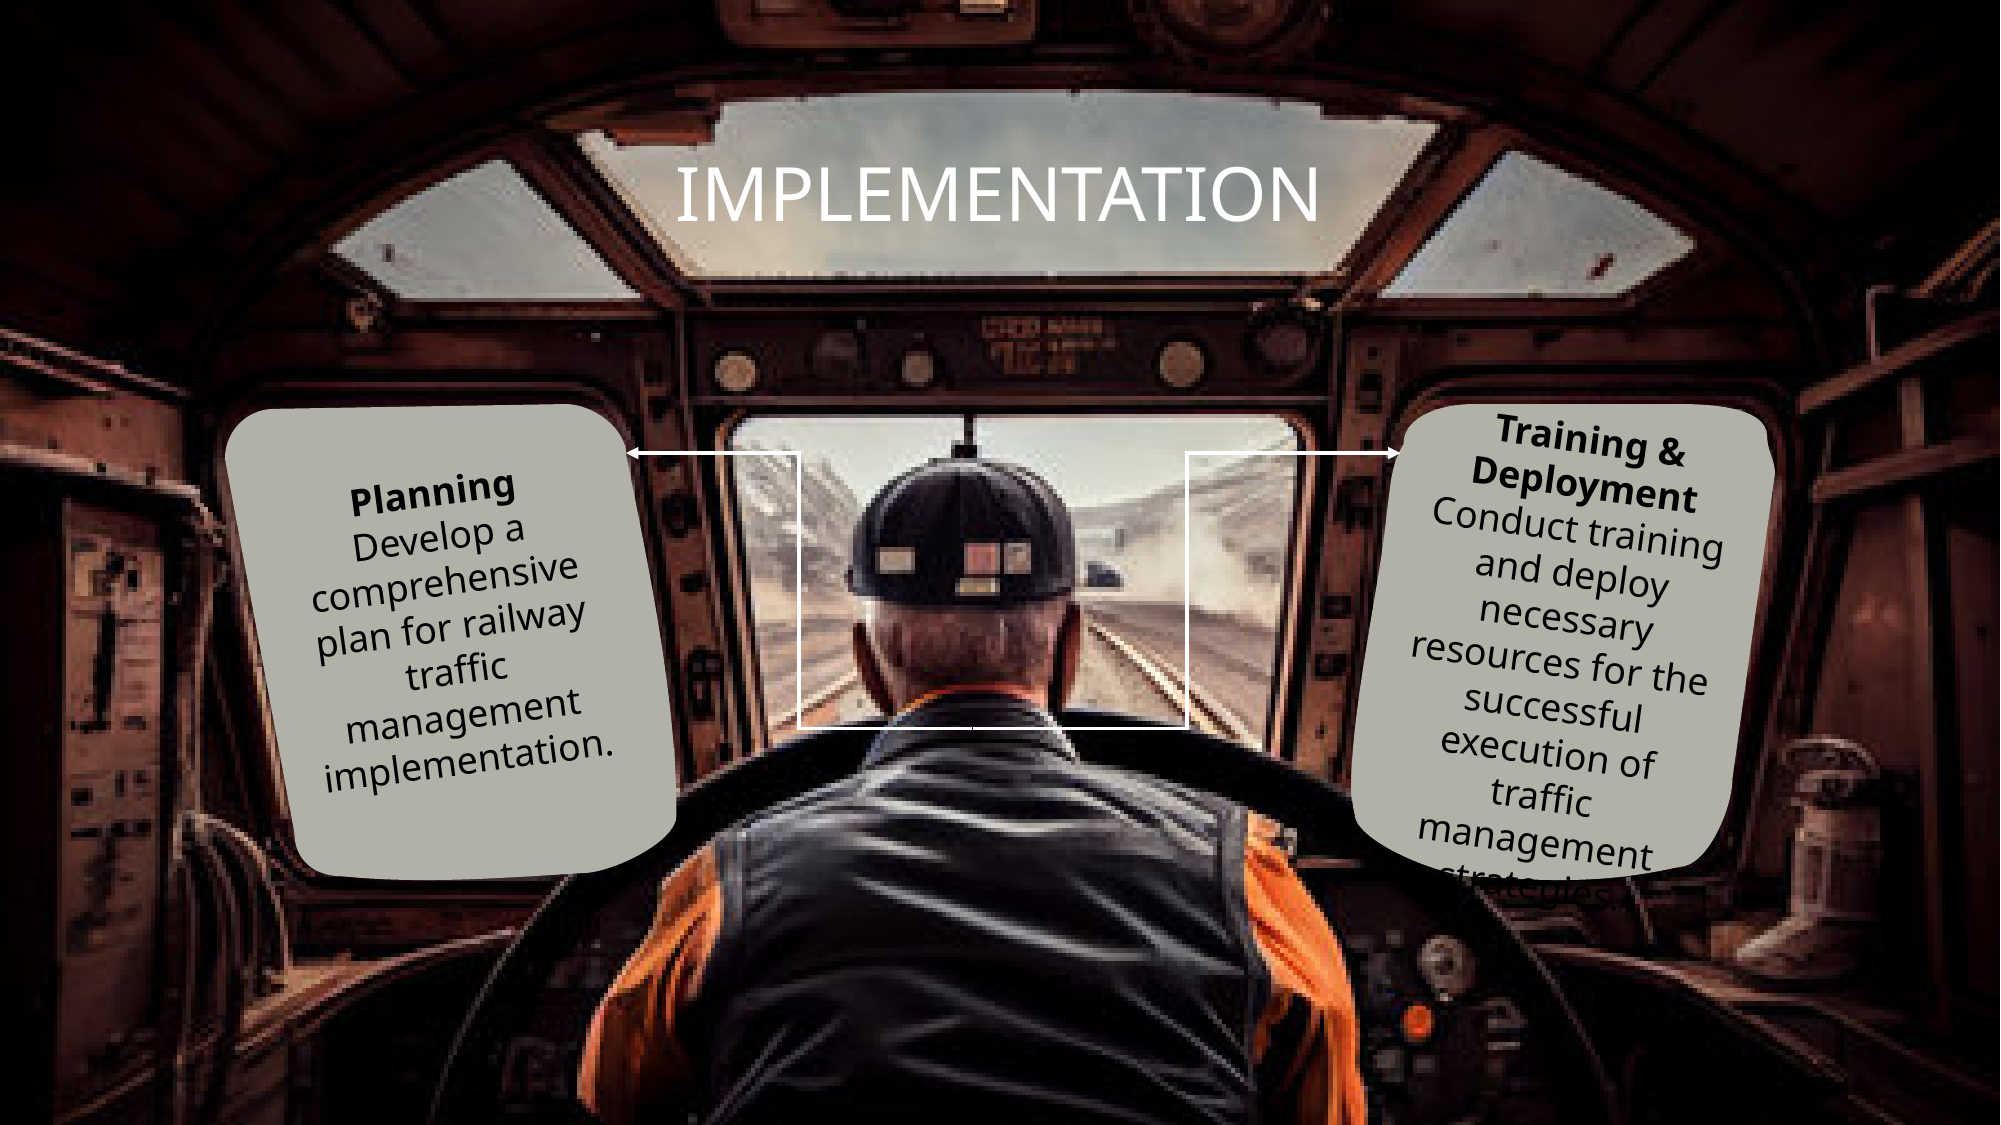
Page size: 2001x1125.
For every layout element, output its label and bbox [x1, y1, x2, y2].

text_box [625, 452, 972, 730]
picture [0, 0, 2000, 1125]
text_box [972, 452, 1401, 730]
